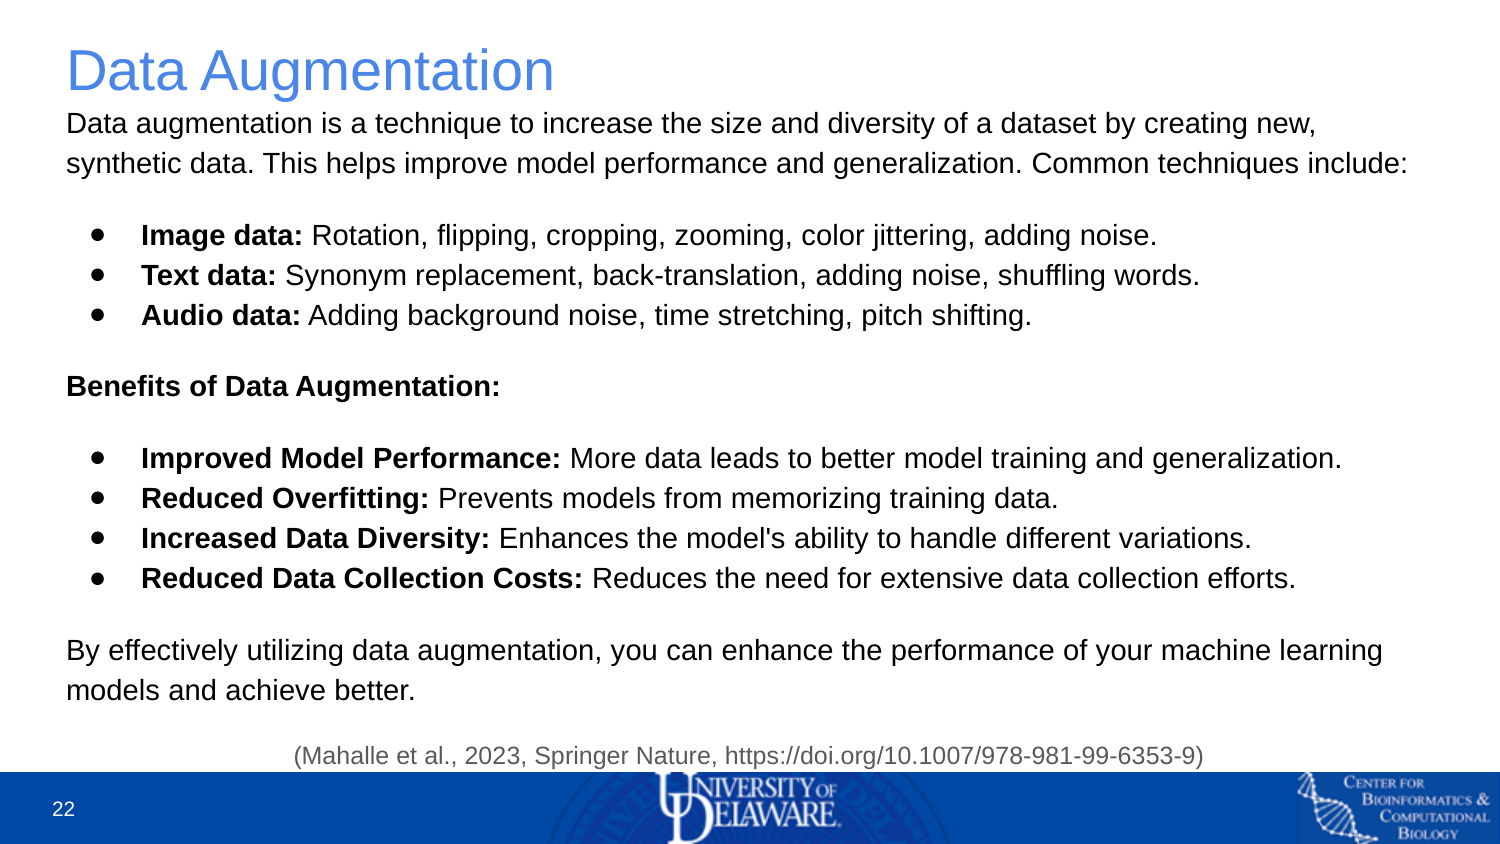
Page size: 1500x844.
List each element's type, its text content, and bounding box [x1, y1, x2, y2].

picture [0, 772, 1500, 844]
text_box Data augmentation is a technique to increase the size and diversity of a dataset by creating new, synthetic data. This helps improve model performance and generalization. Common techniques include: Image data: Rotation, flipping, cropping, zooming, color jittering, adding noise. Text data: Synonym replacement, back-translation, adding noise, shuffling words. Audio data: Adding background noise, time stretching, pitch shifting. Benefits of Data Augmentation: Improved Model Performance: More data leads to better model training and generalization. Reduced Overfitting: Prevents models from memorizing training data. Increased Data Diversity: Enhances the model's ability to handle different variations. Reduced Data Collection Costs: Reduces the need for extensive data collection efforts. By effectively utilizing data augmentation, you can enhance the performance of your machine learning models and achieve better. [51, 84, 1457, 722]
text_box (Mahalle et al., 2023, Springer Nature, https://doi.org/10.1007/978-981-99-6353-9) [77, 724, 1422, 771]
title Data Augmentation [51, 18, 1449, 84]
